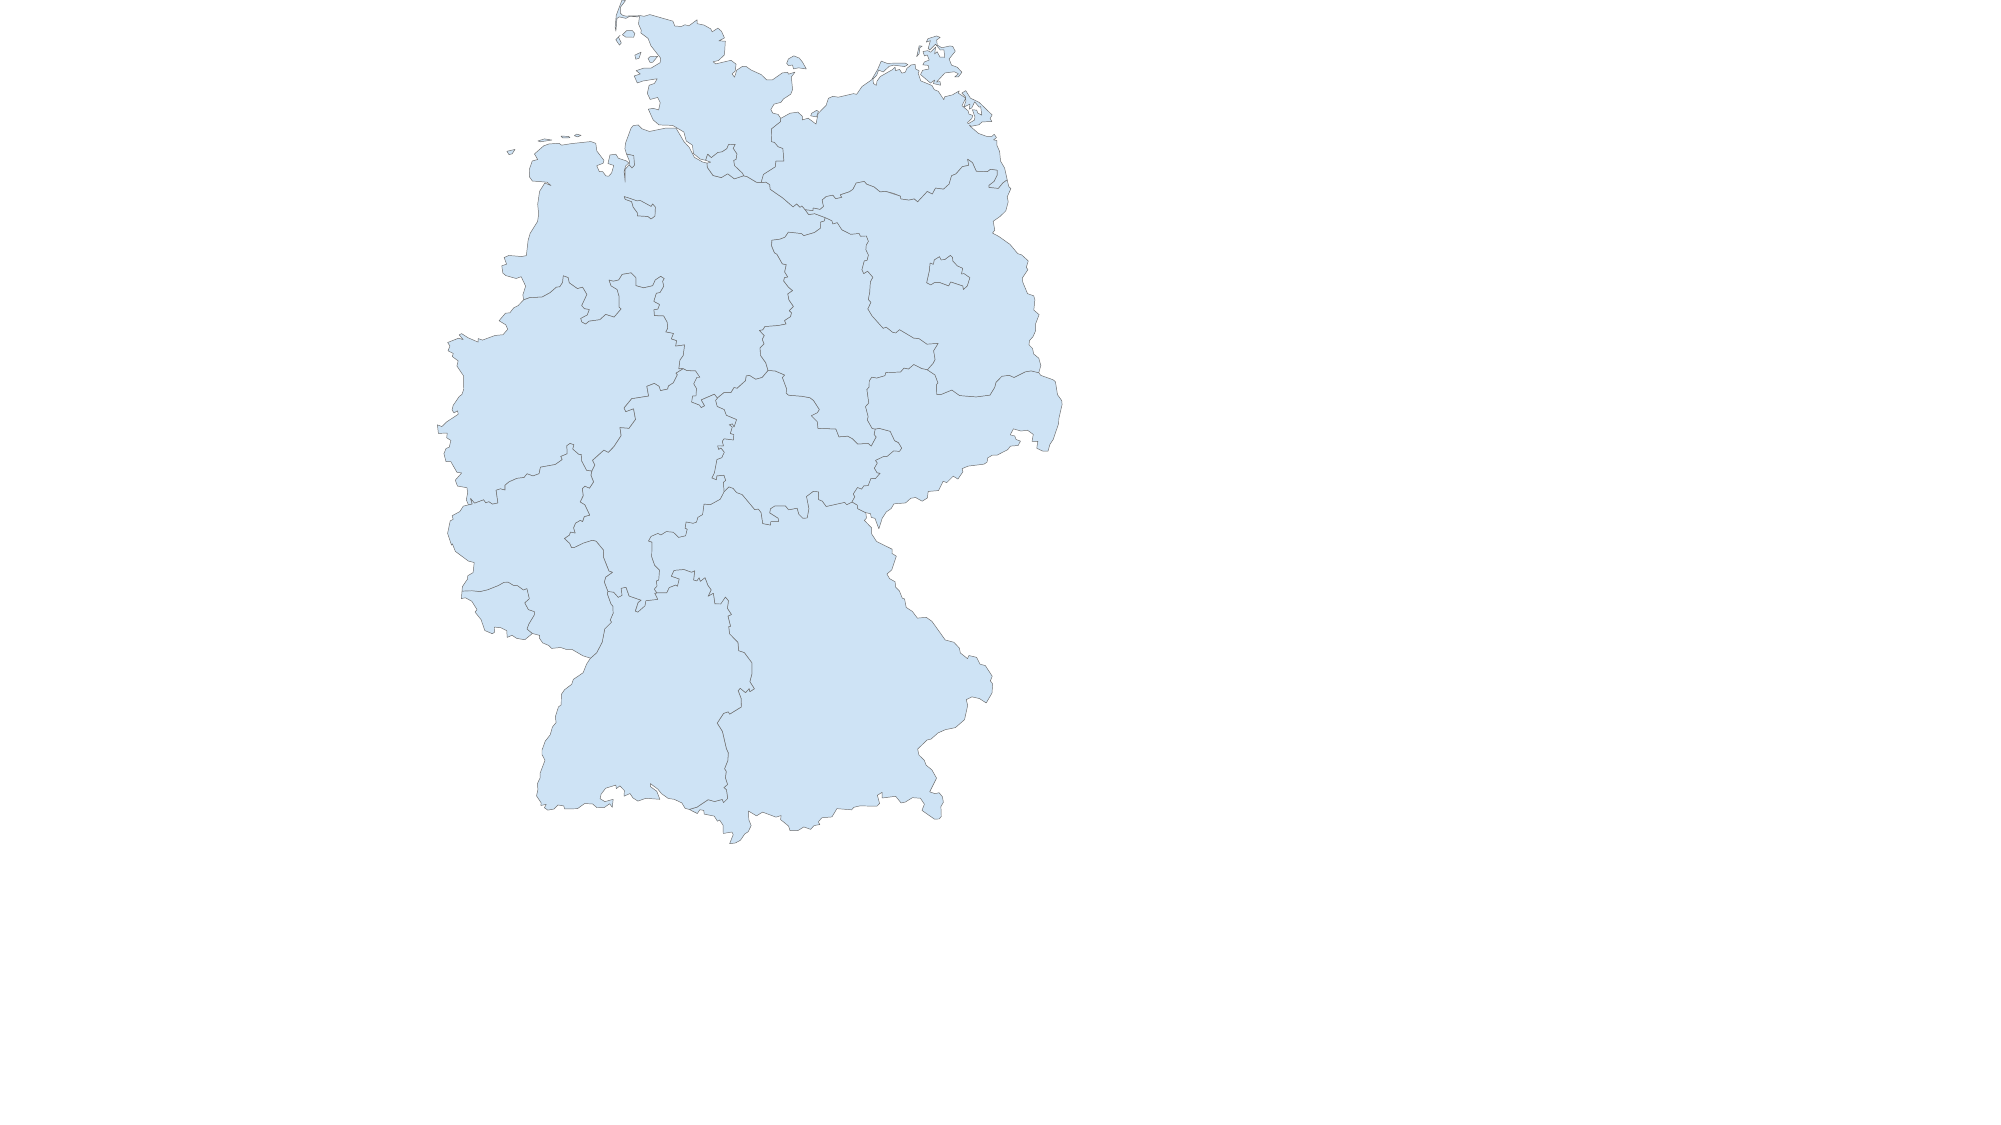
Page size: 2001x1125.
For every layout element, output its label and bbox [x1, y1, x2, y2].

text_box [437, 0, 1063, 844]
